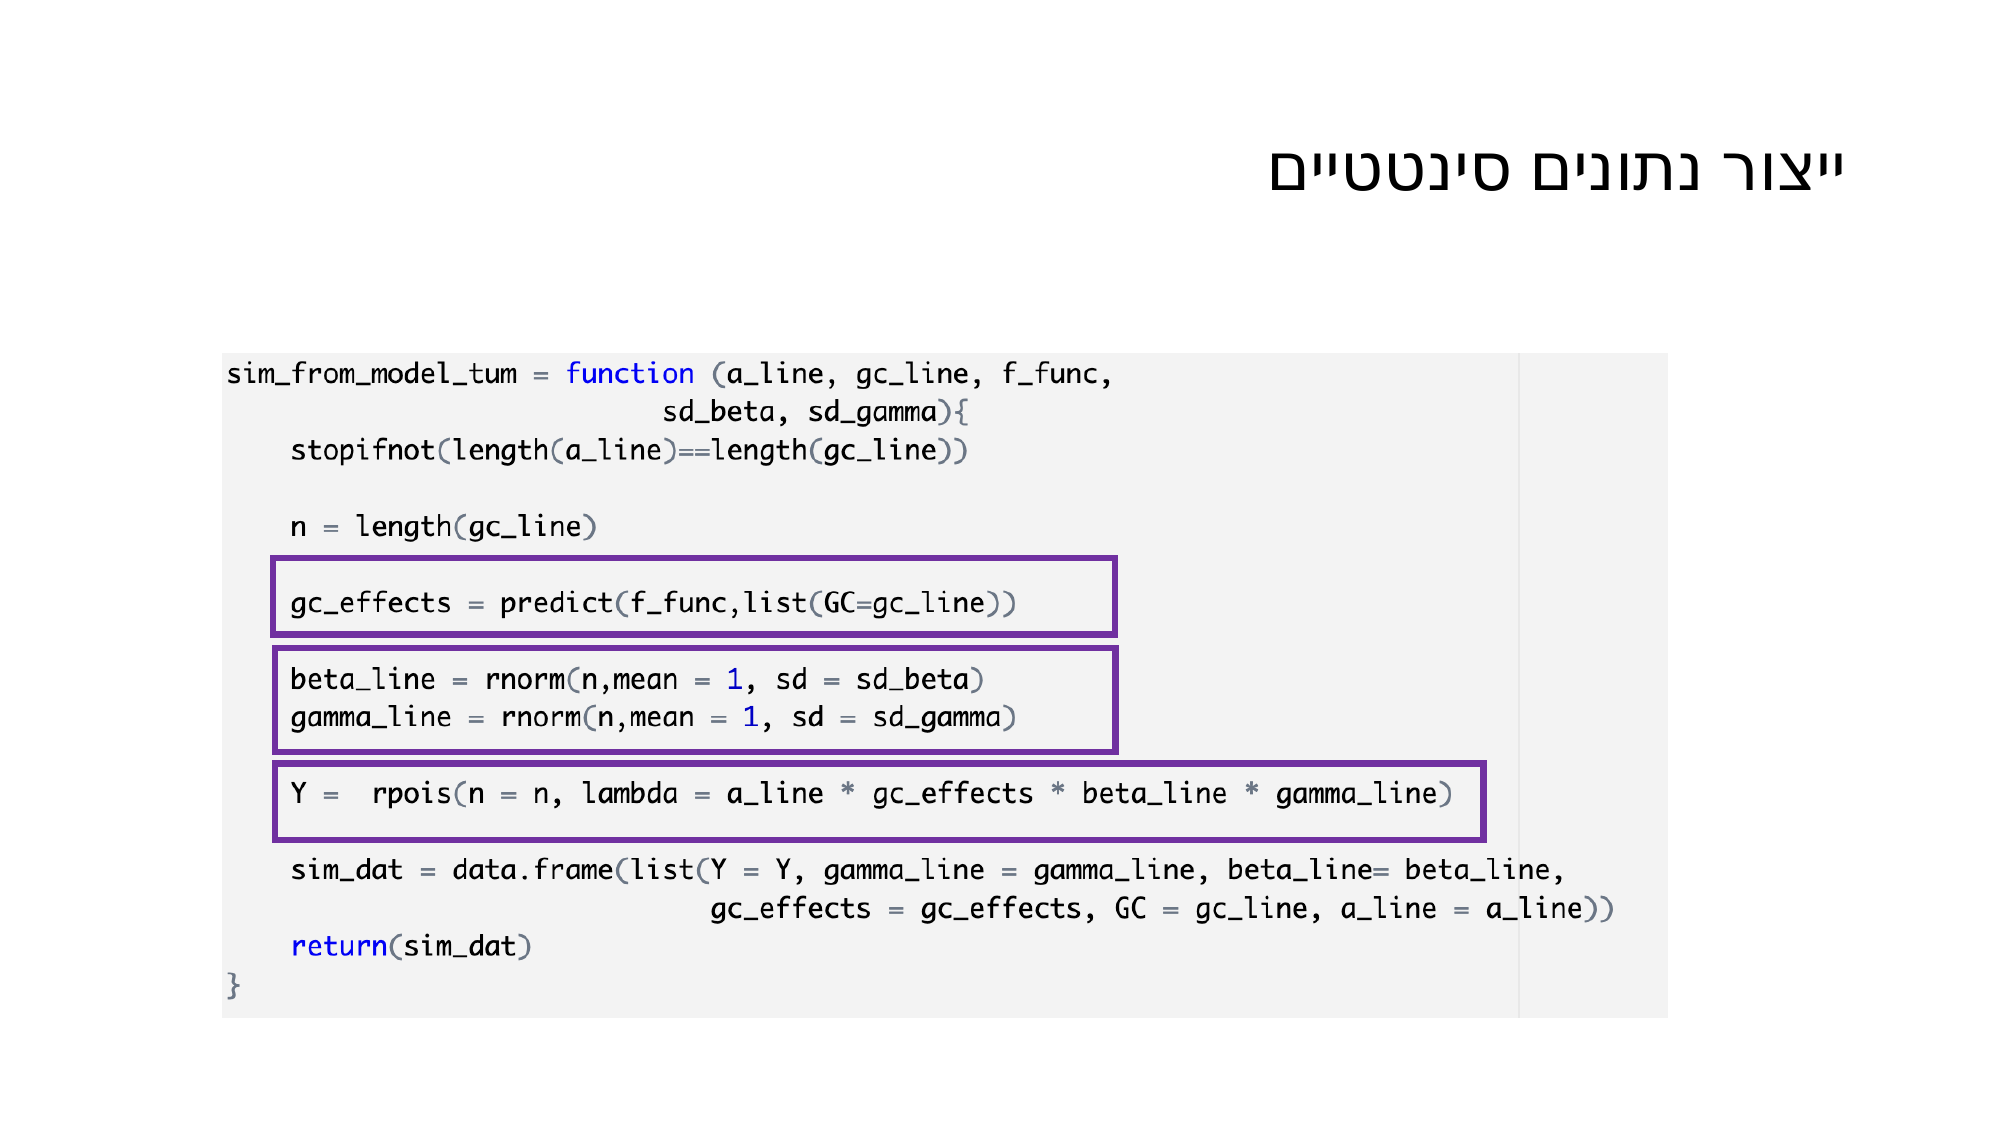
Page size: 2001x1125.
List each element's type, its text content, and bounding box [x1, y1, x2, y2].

picture [222, 353, 1668, 1018]
title ייצור נתונים סינטטיים [137, 59, 1863, 278]
